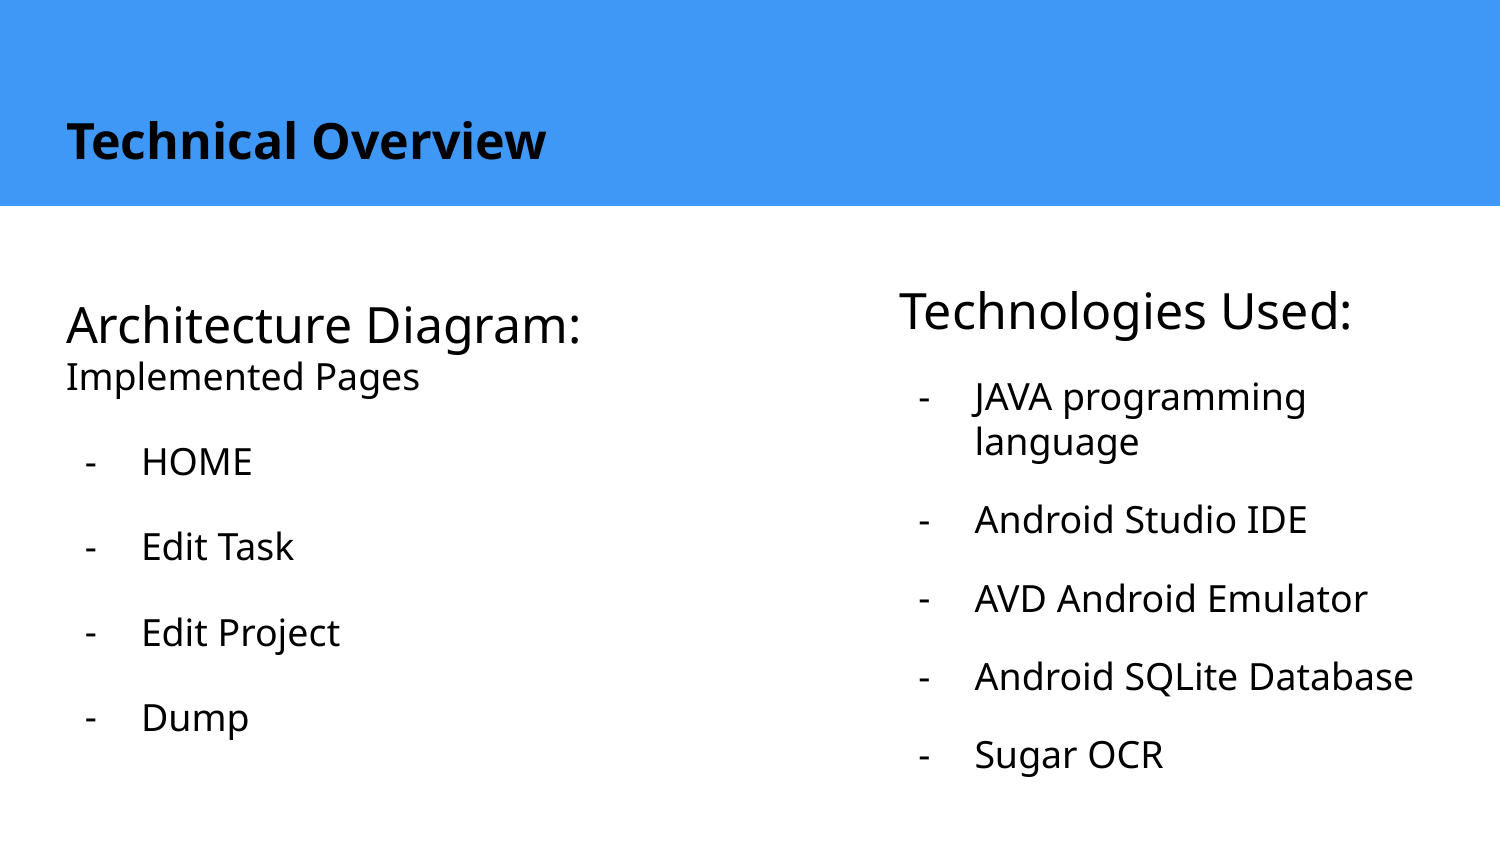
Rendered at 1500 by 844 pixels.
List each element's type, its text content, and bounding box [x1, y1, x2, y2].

text_box Technologies Used: JAVA programming language Android Studio IDE AVD Android Emulator Android SQLite Database Sugar OCR [807, 206, 1449, 773]
text_box Architecture Diagram: Implemented Pages HOME Edit Task Edit Project Dump [51, 230, 677, 798]
title Technical Overview [51, 95, 1420, 189]
